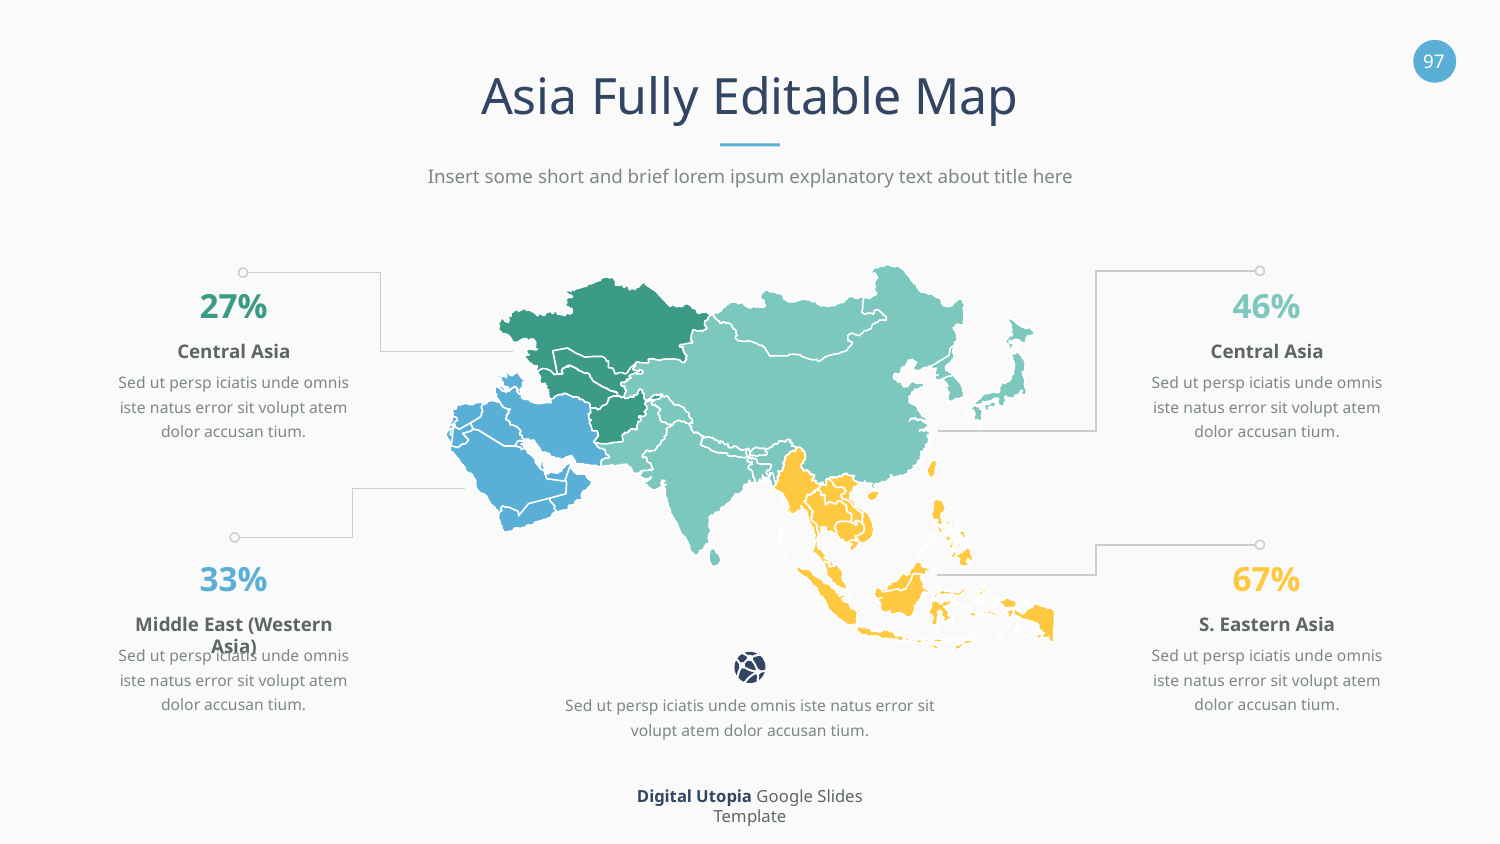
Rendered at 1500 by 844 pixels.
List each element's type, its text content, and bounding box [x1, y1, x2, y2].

text_box Central Asia [1268, 339, 1387, 363]
text_box Middle East (Western Asia) [113, 612, 354, 636]
text_box Sed ut persp iciatis unde omnis iste natus error sit volupt atem dolor accusan tium. [1262, 366, 1387, 439]
text_box Sed ut persp iciatis unde omnis iste natus error sit volupt atem dolor accusan tium. [113, 366, 354, 439]
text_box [936, 540, 1265, 576]
list Asia Fully Editable Map [112, 64, 1388, 131]
text_box 33% [113, 558, 354, 599]
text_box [444, 264, 1055, 653]
text_box 46% [1268, 285, 1387, 326]
text_box Central Asia [113, 339, 354, 363]
text_box 67% [1146, 558, 1387, 599]
text_box Sed ut persp iciatis unde omnis iste natus error sit volupt atem dolor accusan tium. [545, 690, 954, 738]
text_box S. Eastern Asia [1147, 612, 1387, 636]
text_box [937, 266, 1265, 432]
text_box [229, 488, 466, 543]
text_box Sed ut persp iciatis unde omnis iste natus error sit volupt atem dolor accusan tium. [113, 639, 354, 712]
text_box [238, 267, 514, 352]
text_box 27% [113, 285, 233, 326]
text_box Sed ut persp iciatis unde omnis iste natus error sit volupt atem dolor accusan tium. [1147, 639, 1387, 712]
list Insert some short and brief lorem ipsum explanatory text about title here [112, 164, 1388, 190]
text_box [734, 660, 766, 684]
